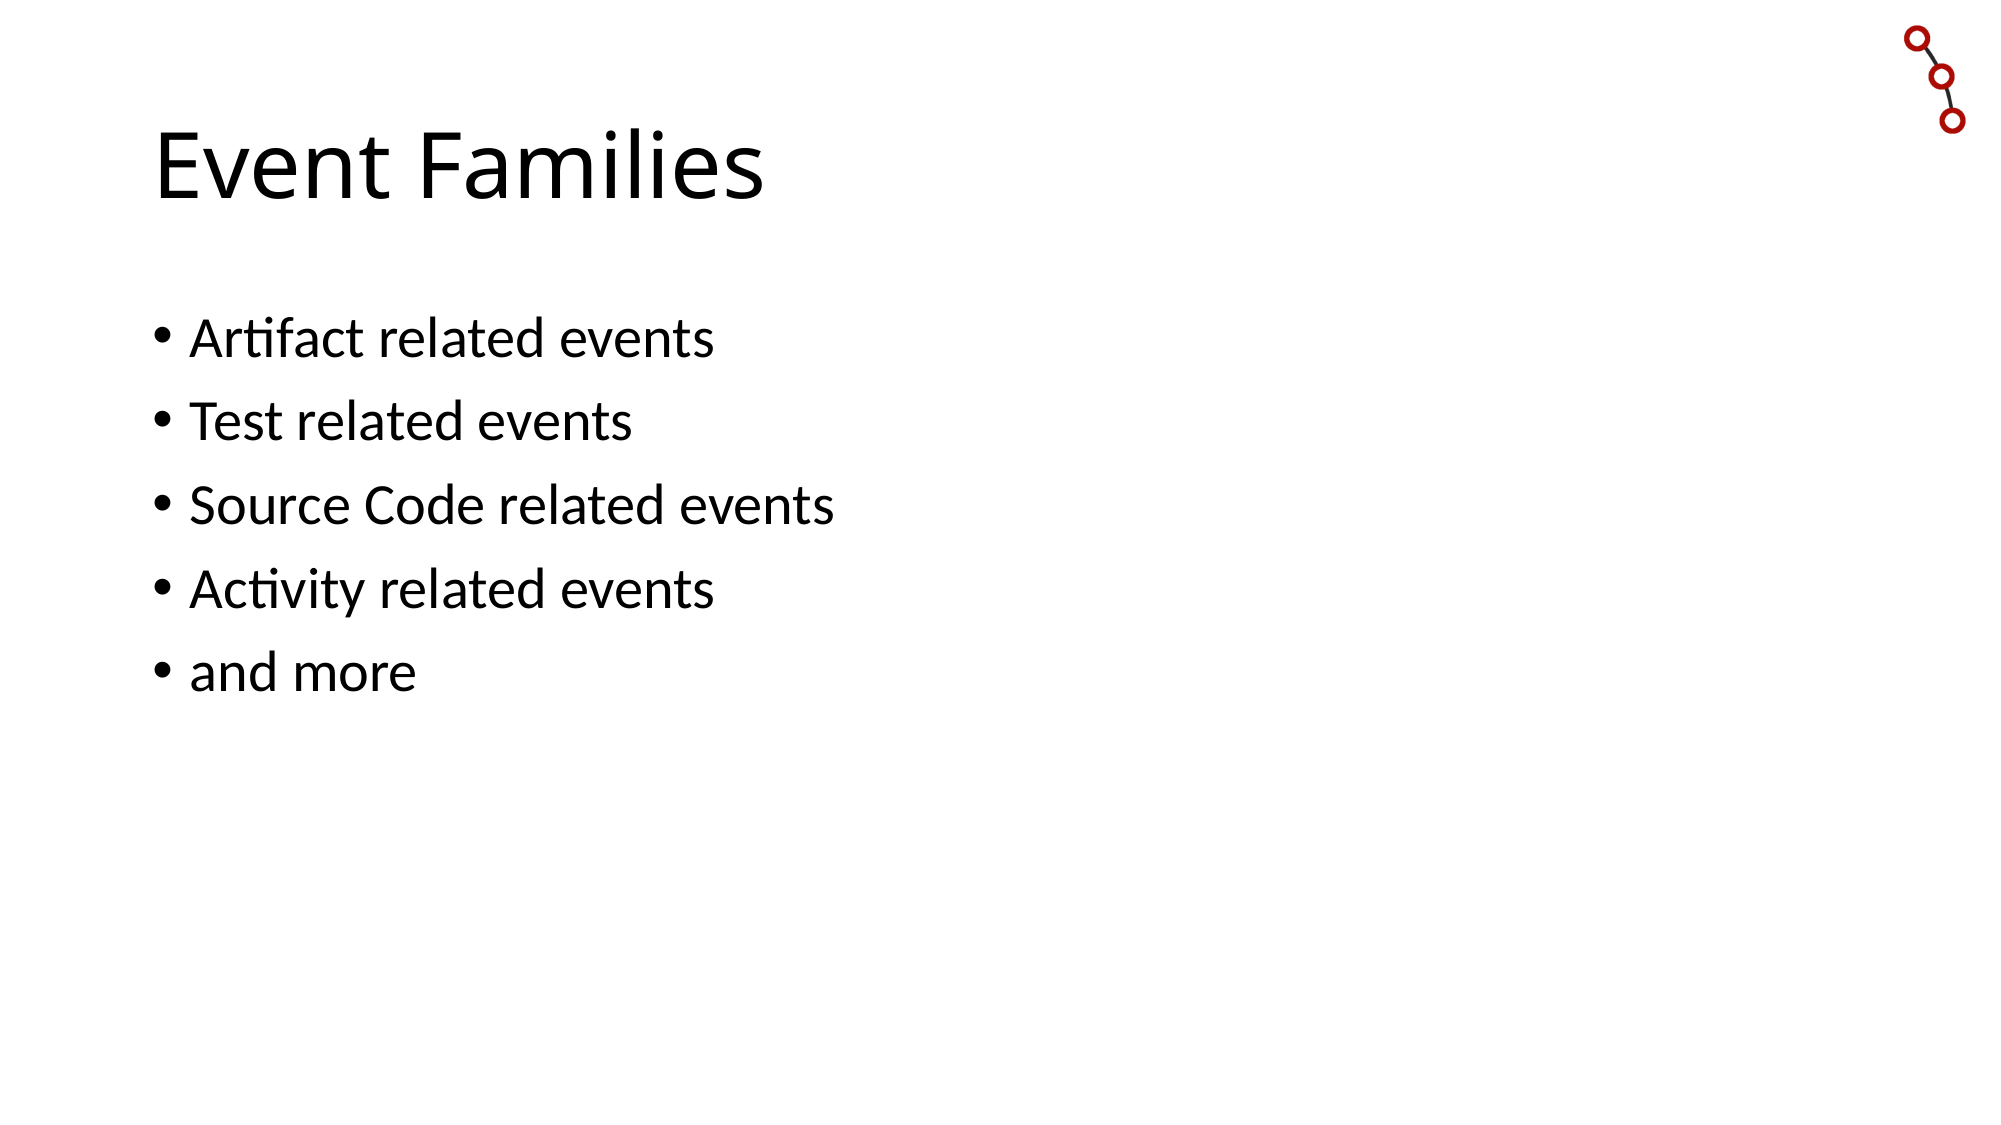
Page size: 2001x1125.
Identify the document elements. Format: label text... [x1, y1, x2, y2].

list Artifact related events Test related events Source Code related events Activity related events and more [137, 299, 1863, 1014]
picture [1896, 19, 1984, 141]
title Event Families [137, 59, 1863, 278]
